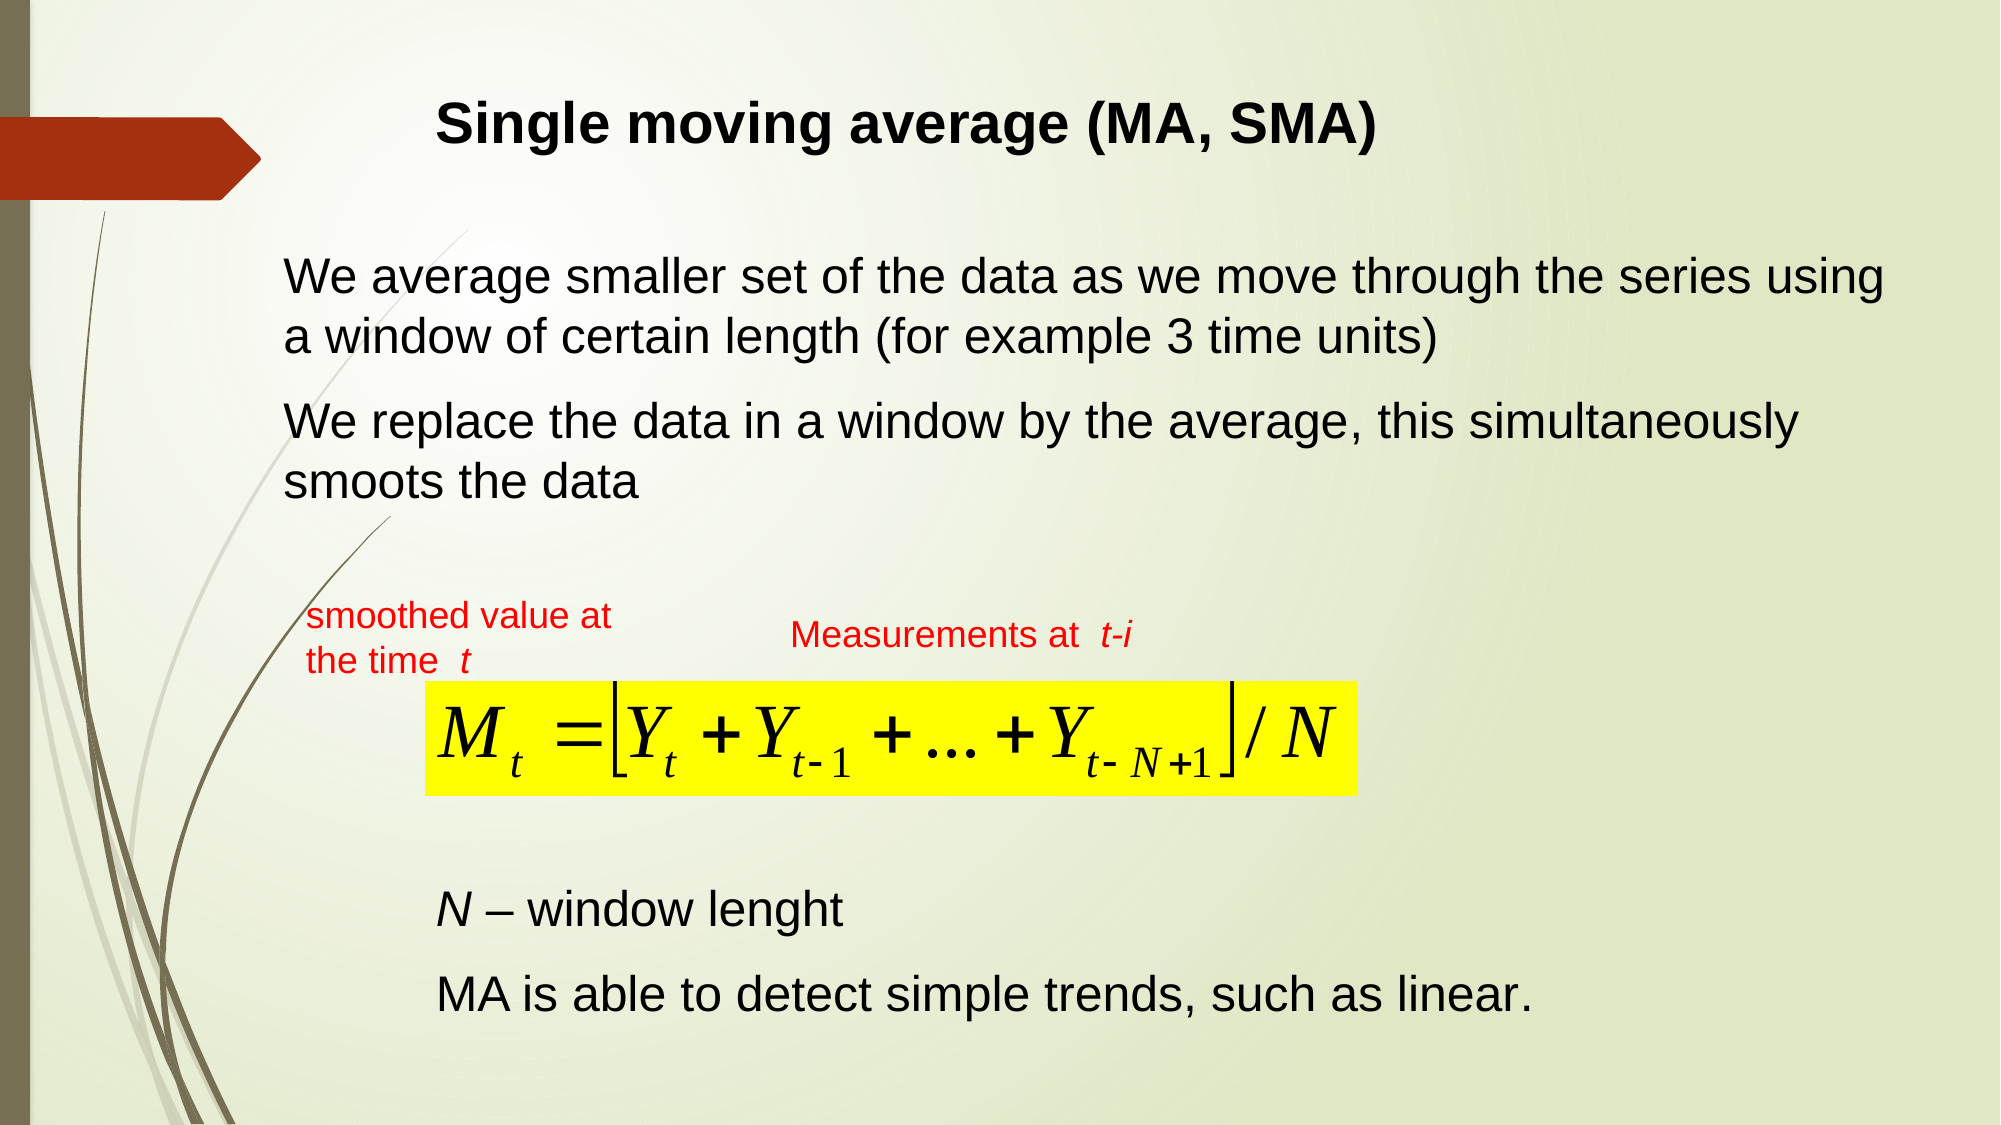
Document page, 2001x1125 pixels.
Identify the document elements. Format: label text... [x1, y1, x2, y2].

text_box Measurements at t-i [775, 602, 1166, 663]
text_box We average smaller set of the data as we move through the series using a window of certain length (for example 3 time units) We replace the data in a window by the average, this simultaneously smoots the data [268, 235, 1940, 516]
text_box Single moving average (MA, SMA) [421, 78, 1559, 163]
text_box smoothed value at the time t [291, 584, 681, 689]
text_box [424, 680, 1357, 797]
text_box N – window lenght MA is able to detect simple trends, such as linear. [421, 869, 1697, 1030]
